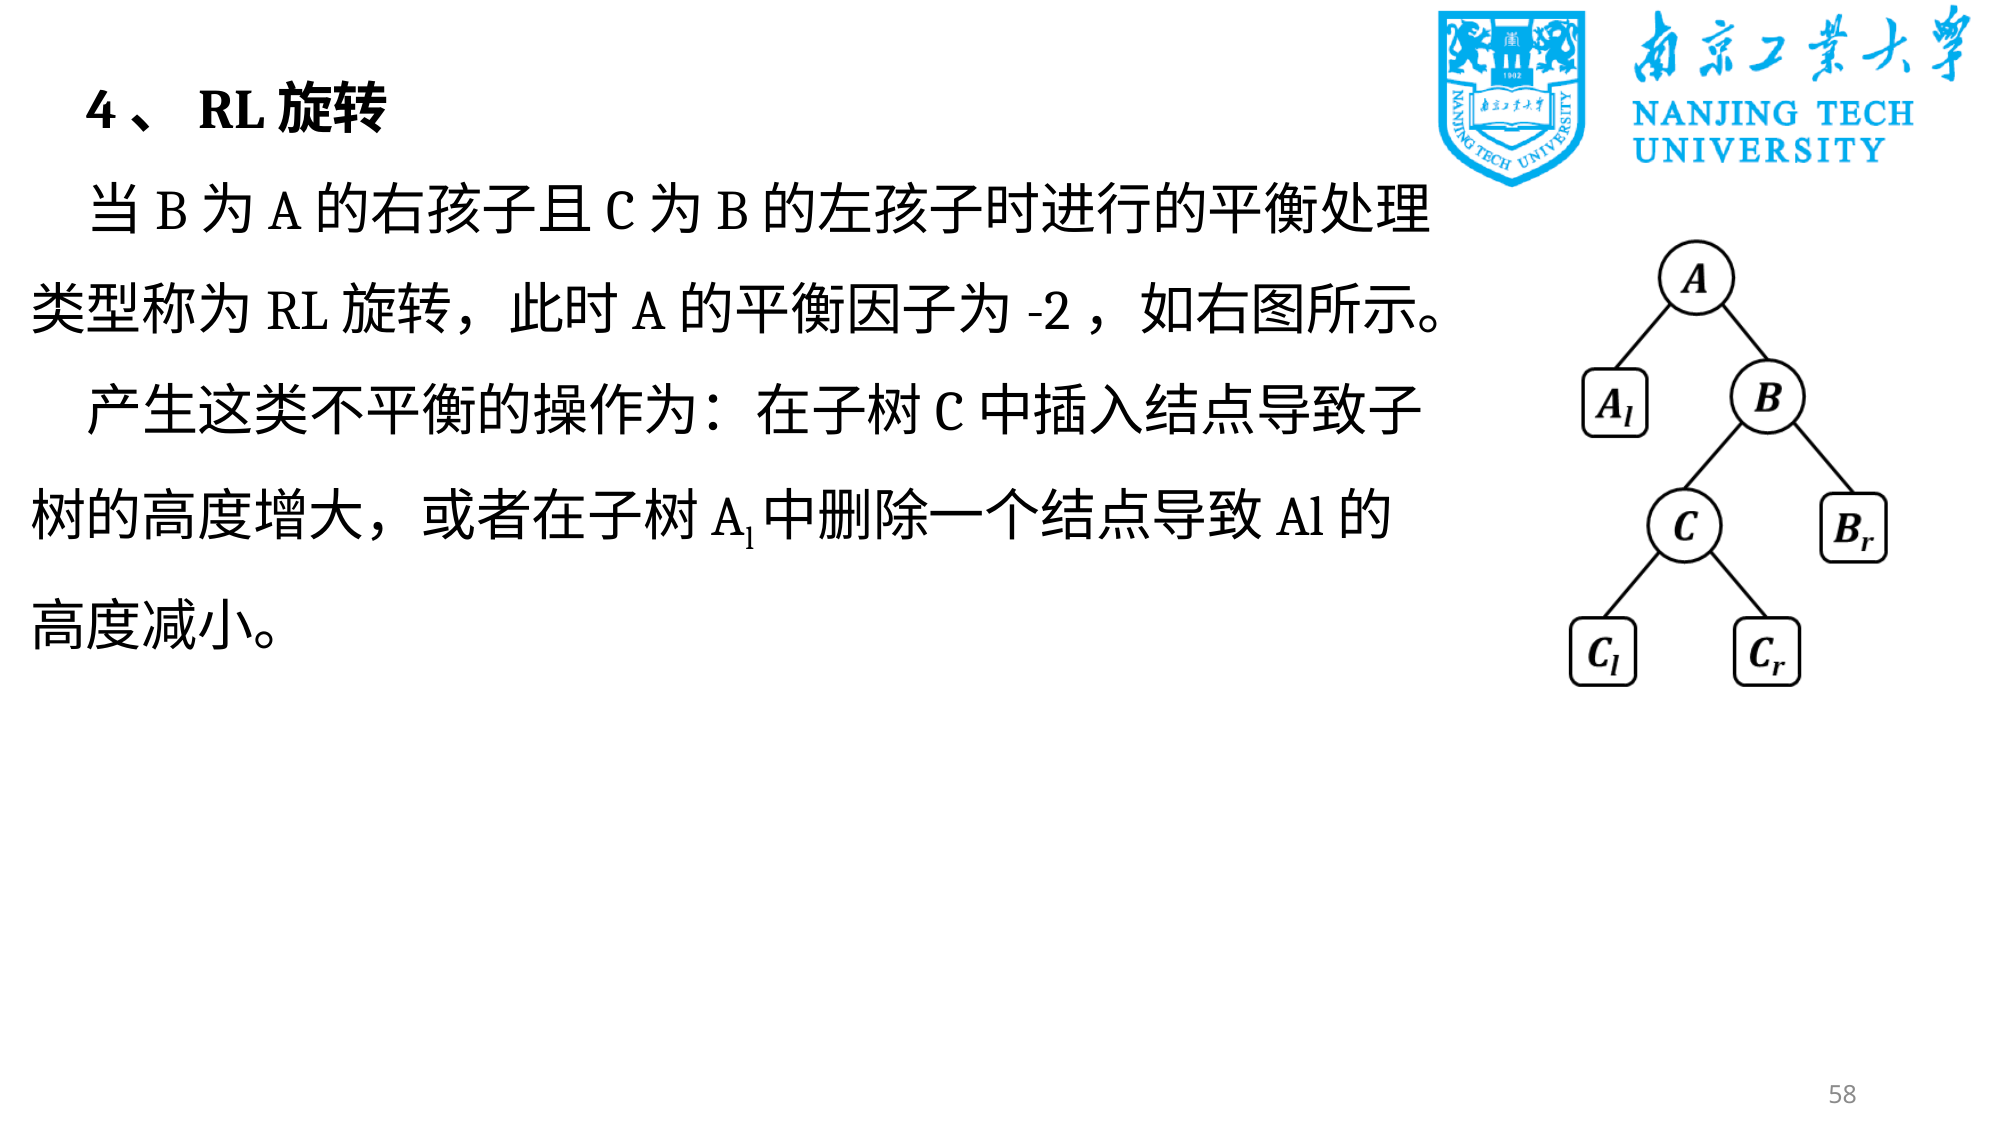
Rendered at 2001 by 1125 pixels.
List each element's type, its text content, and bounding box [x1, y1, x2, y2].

picture [1495, 19, 1529, 26]
picture [1483, 130, 1541, 145]
picture [1562, 40, 1570, 51]
picture [1504, 55, 1508, 68]
picture [1509, 33, 1516, 45]
picture [1532, 19, 1566, 42]
picture [1447, 19, 1462, 28]
picture [1515, 55, 1521, 68]
picture [1553, 30, 1560, 36]
picture [1543, 30, 1549, 39]
picture [1520, 236, 1912, 699]
picture [1570, 19, 1578, 26]
slide_number 58 [1421, 1066, 1872, 1125]
picture [1464, 19, 1491, 44]
picture [1464, 27, 1578, 178]
list 4、RL旋转 当B为A的右孩子且C为B的左孩子时进行的平衡处理类型称为RL旋转，此时A的平衡因子为-2，如右图所示。 产生这类不平衡的操作为：在子树C中插入结点导致子树的高度增大，或者在子树Al中删除一个结点导致Al的高度减小。 [15, 32, 1464, 699]
picture [1434, 0, 2001, 191]
